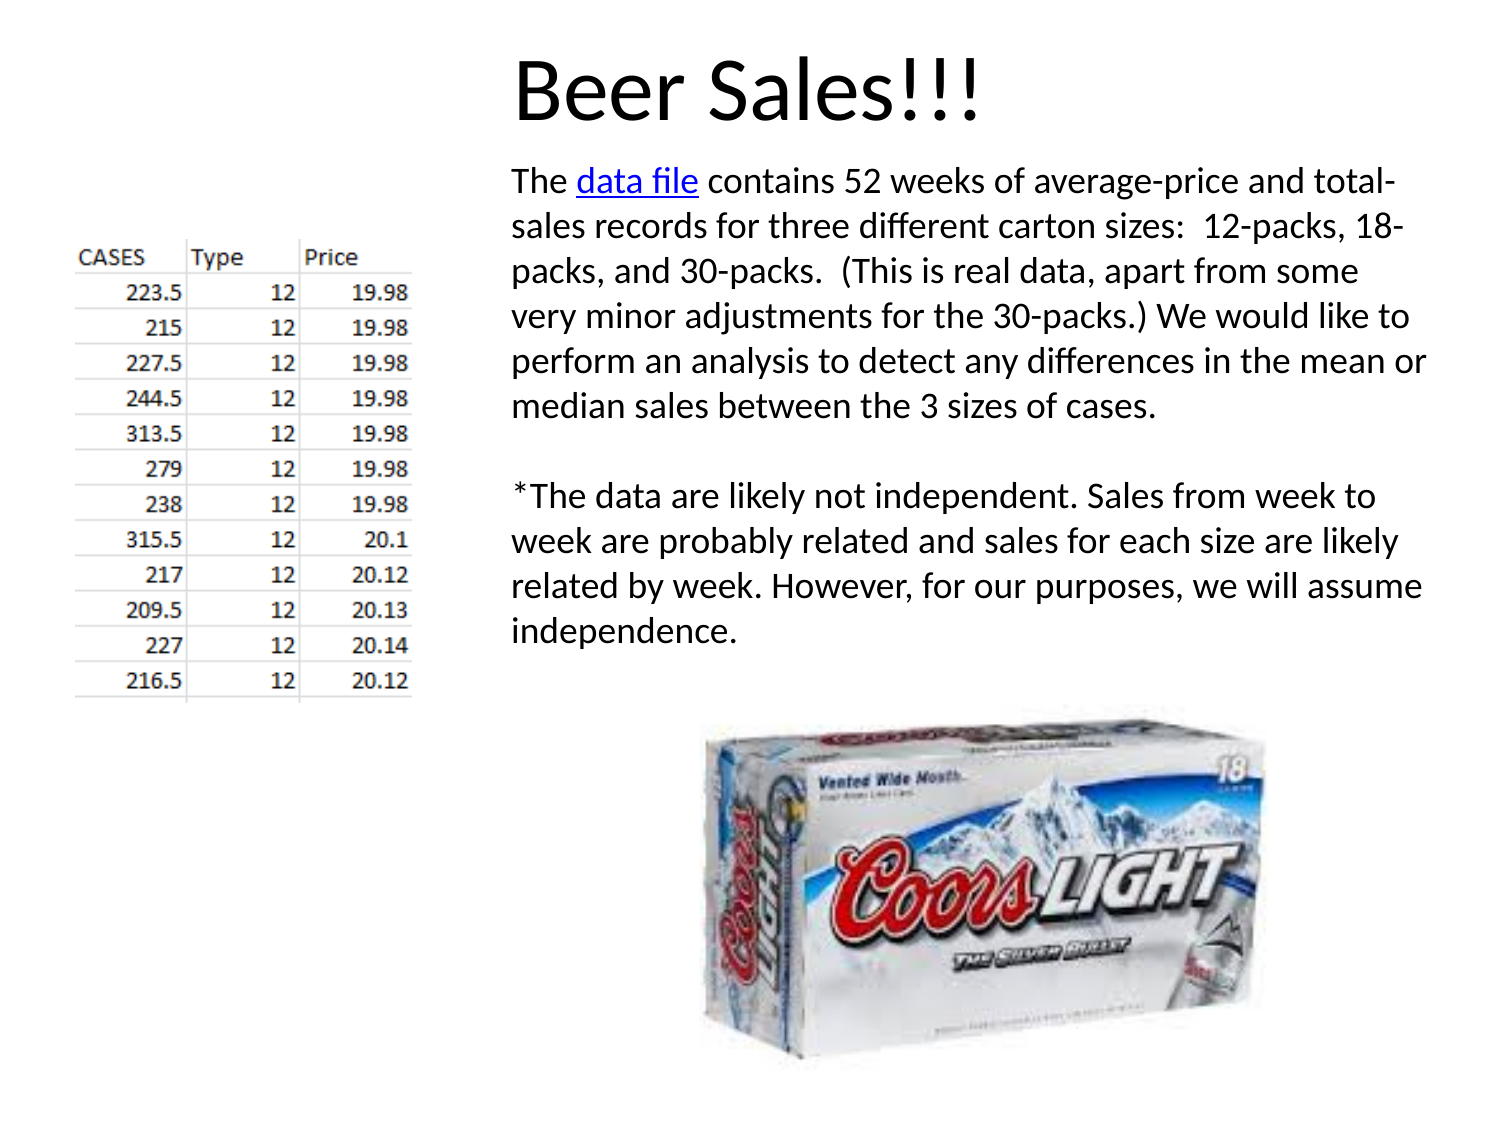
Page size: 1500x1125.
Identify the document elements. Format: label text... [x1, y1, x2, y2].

picture [74, 239, 412, 703]
picture [699, 700, 1269, 1082]
text_box The data file contains 52 weeks of average-price and total-sales records for three different carton sizes: 12-packs, 18-packs, and 30-packs. (This is real data, apart from some very minor adjustments for the 30-packs.) We would like to perform an analysis to detect any differences in the mean or median sales between the 3 sizes of cases. *The data are likely not independent. Sales from week to week are probably related and sales for each size are likely related by week. However, for our purposes, we will assume independence. [496, 148, 1447, 658]
title Beer Sales!!! [75, 12, 1425, 155]
